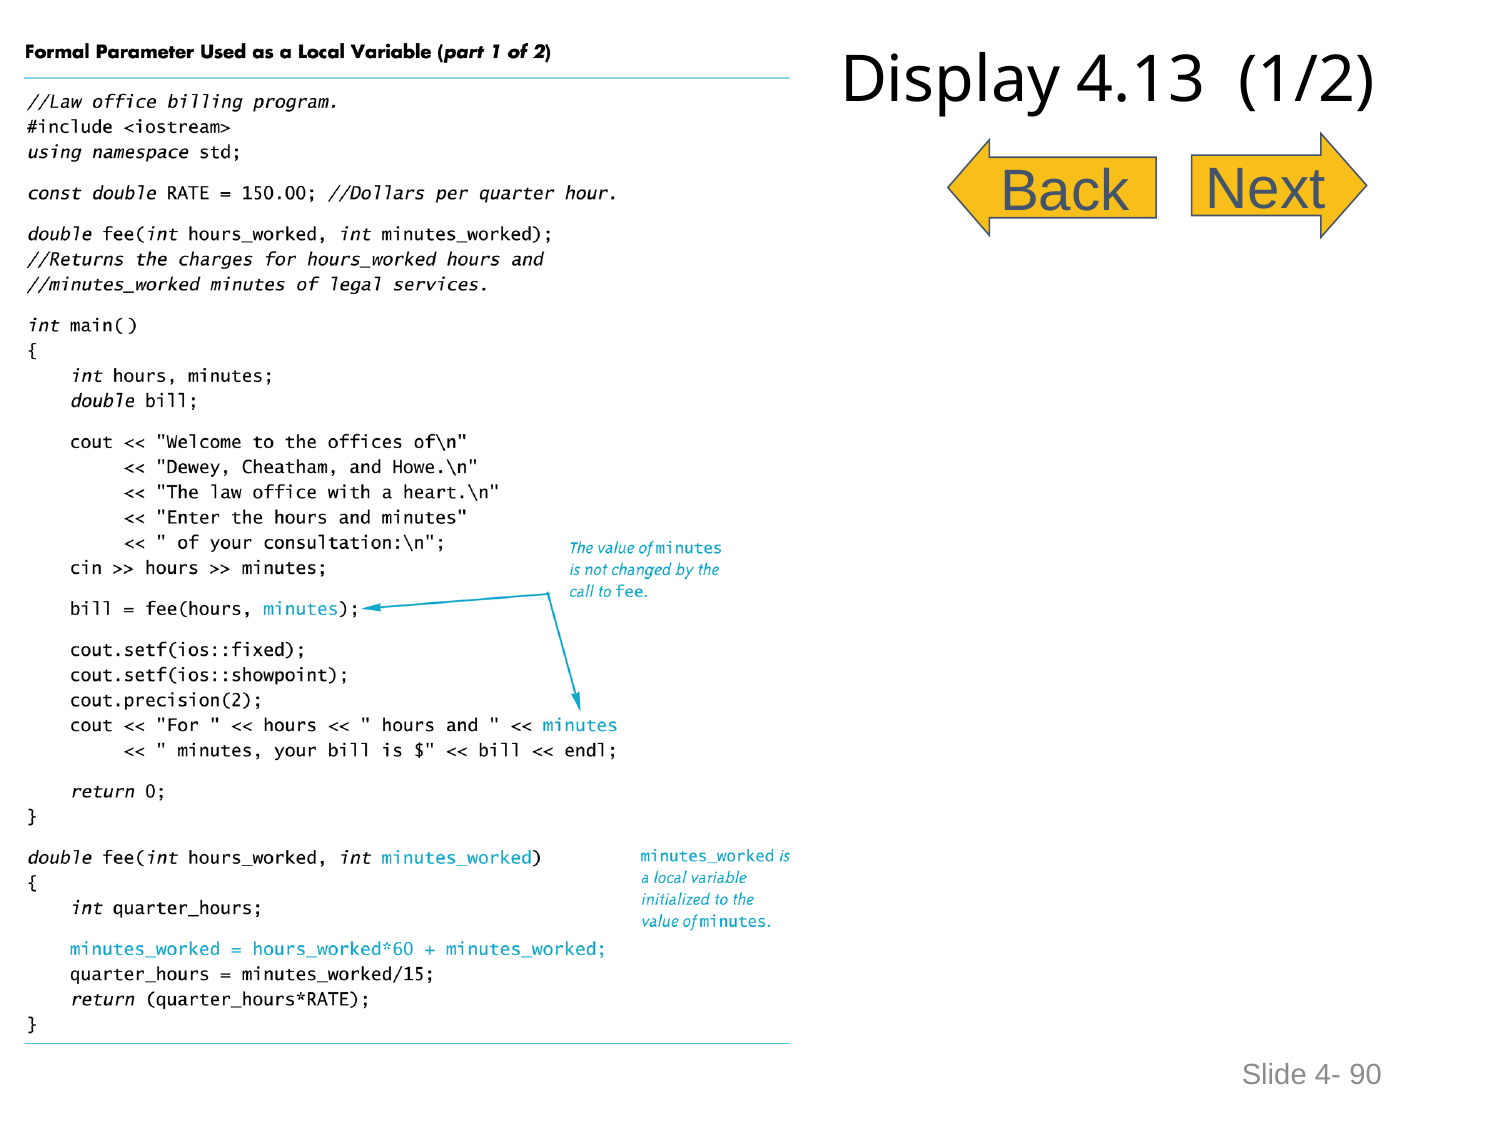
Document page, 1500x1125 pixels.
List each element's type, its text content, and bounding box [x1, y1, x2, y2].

title Display 4.13 (1/2) [825, 37, 1488, 201]
text_box Next [1191, 133, 1367, 238]
slide_number Slide 4- 90 [1059, 1042, 1397, 1103]
picture [24, 40, 792, 1044]
text_box Back [947, 139, 1157, 236]
